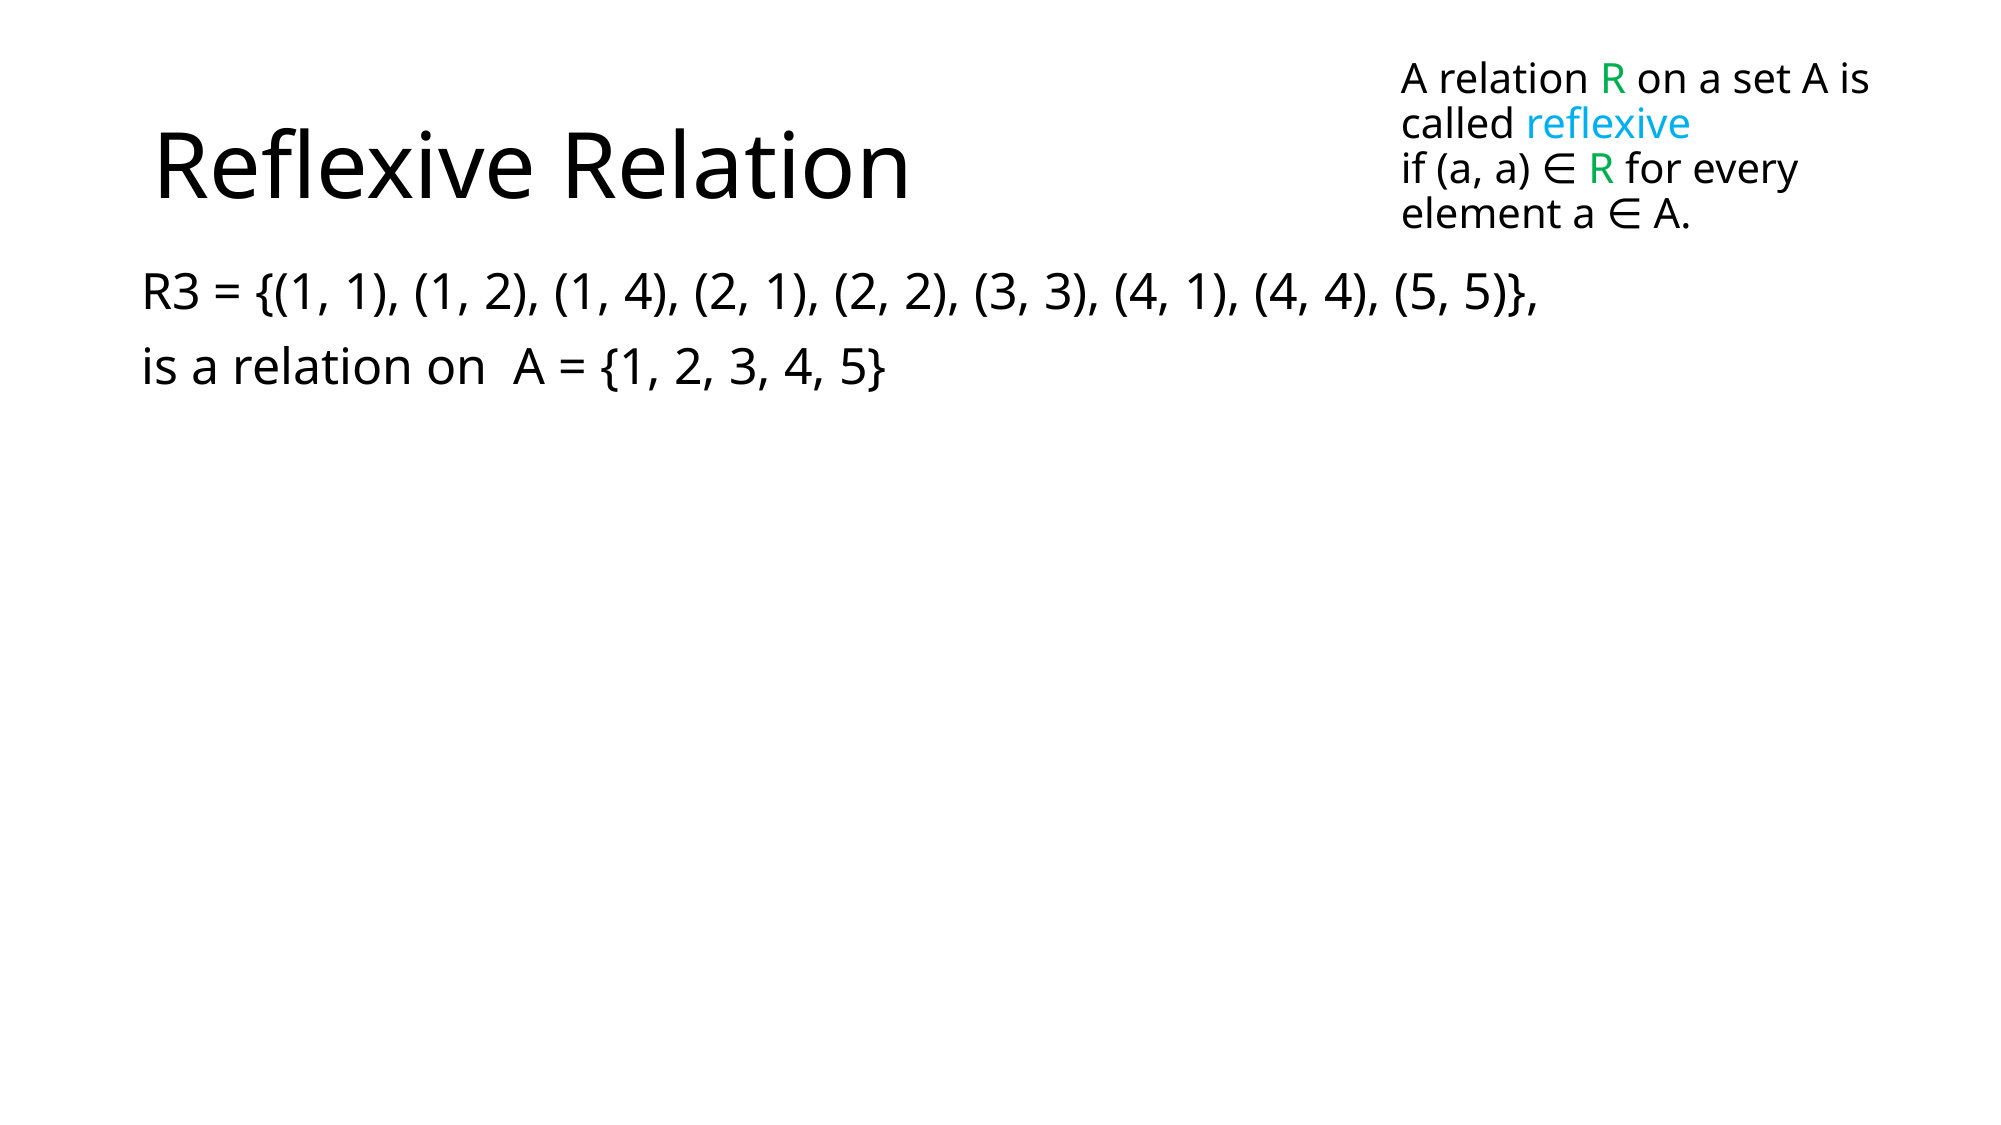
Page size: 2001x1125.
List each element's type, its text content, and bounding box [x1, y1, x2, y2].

text_box R3 = {(1, 1), (1, 2), (1, 4), (2, 1), (2, 2), (3, 3), (4, 1), (4, 4), (5, 5)}, is a relation on A = {1, 2, 3, 4, 5} [126, 259, 1743, 440]
title Reflexive Relation [137, 59, 1863, 278]
text_box A relation R on a set A is called reflexive if (a, a) ∈ R for every element a ∈ A. [1385, 50, 1924, 258]
